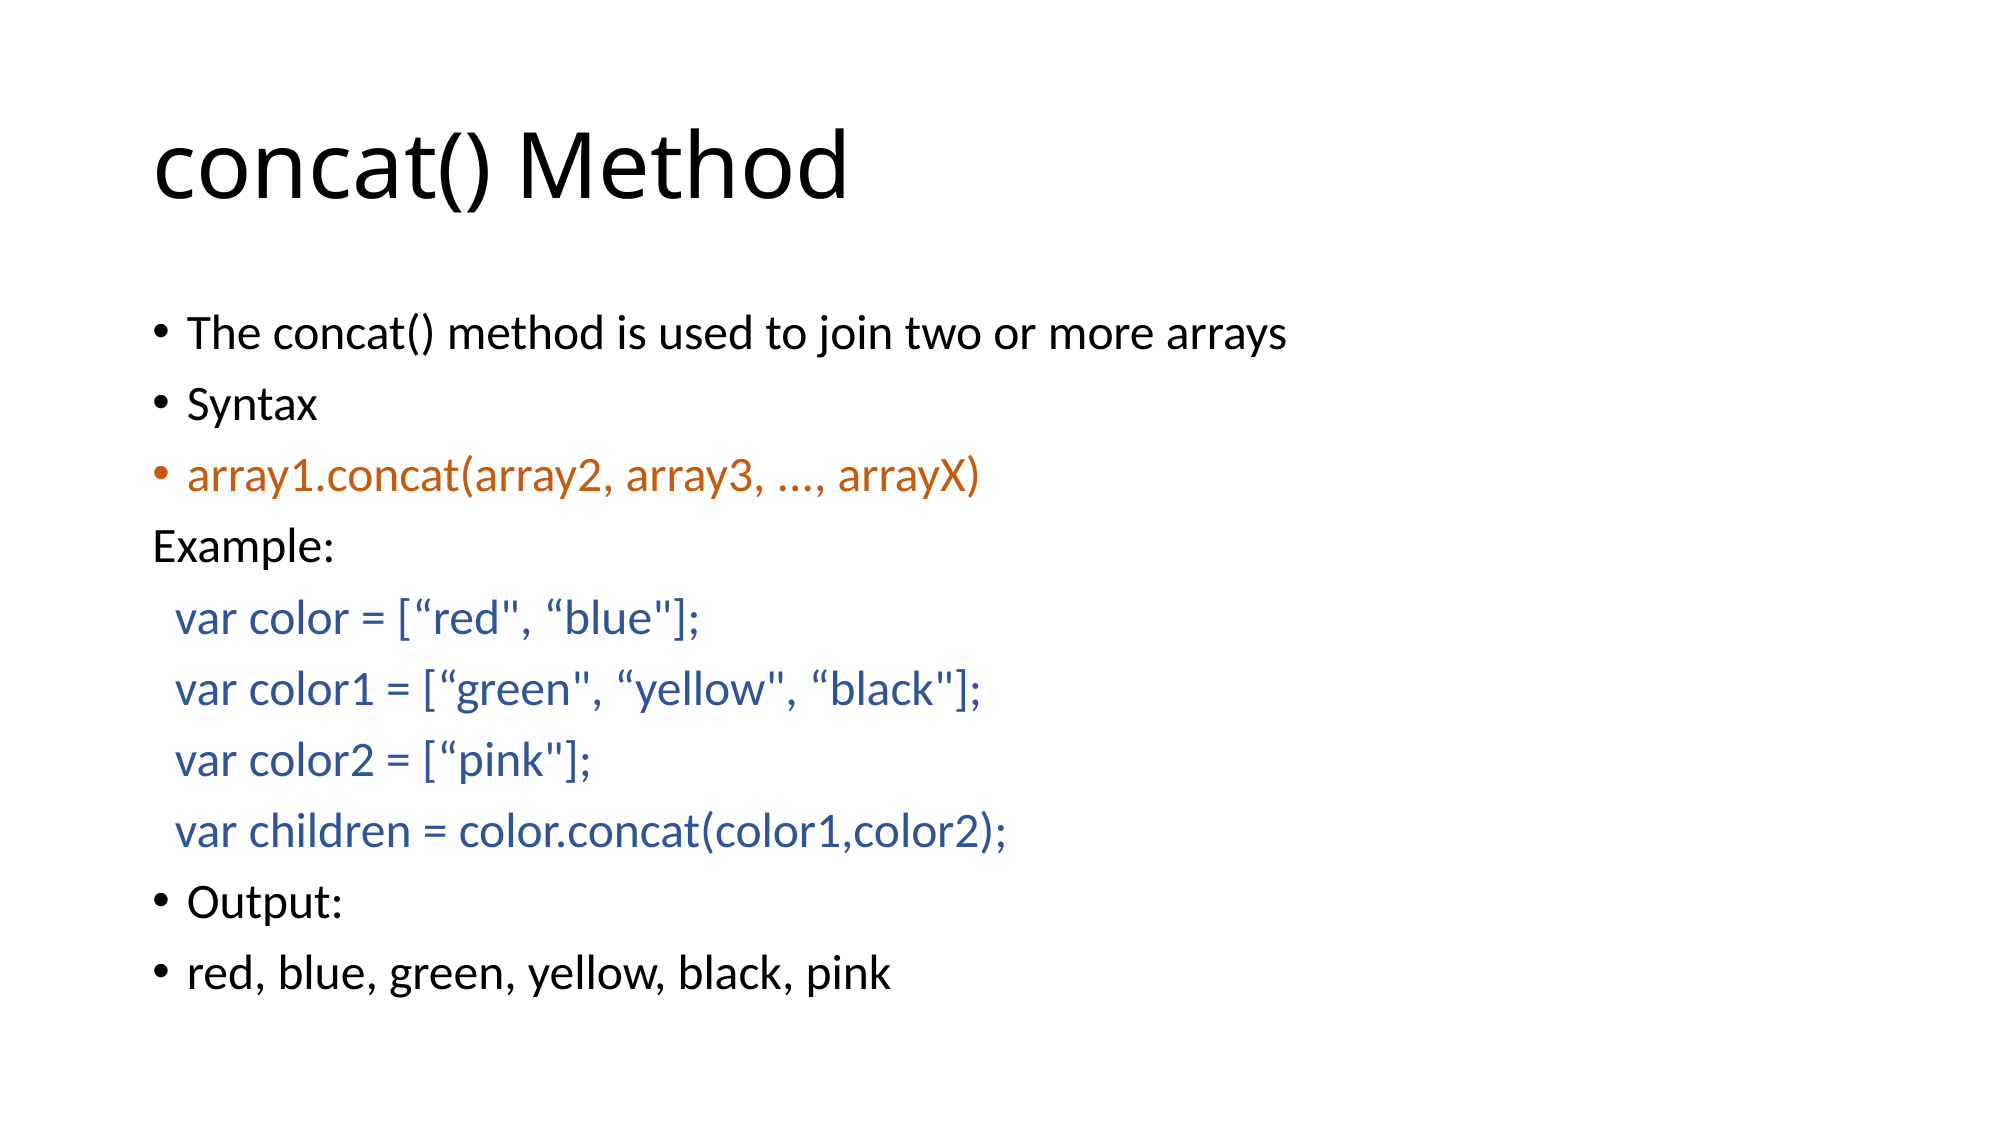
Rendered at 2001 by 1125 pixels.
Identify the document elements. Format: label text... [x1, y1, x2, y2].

list The concat() method is used to join two or more arrays Syntax array1.concat(array2, array3, ..., arrayX) Example: var color = [“red", “blue"]; var color1 = [“green", “yellow", “black"]; var color2 = [“pink"]; var children = color.concat(color1,color2); Output: red, blue, green, yellow, black, pink [137, 299, 1863, 1014]
title concat() Method [137, 59, 1863, 278]
